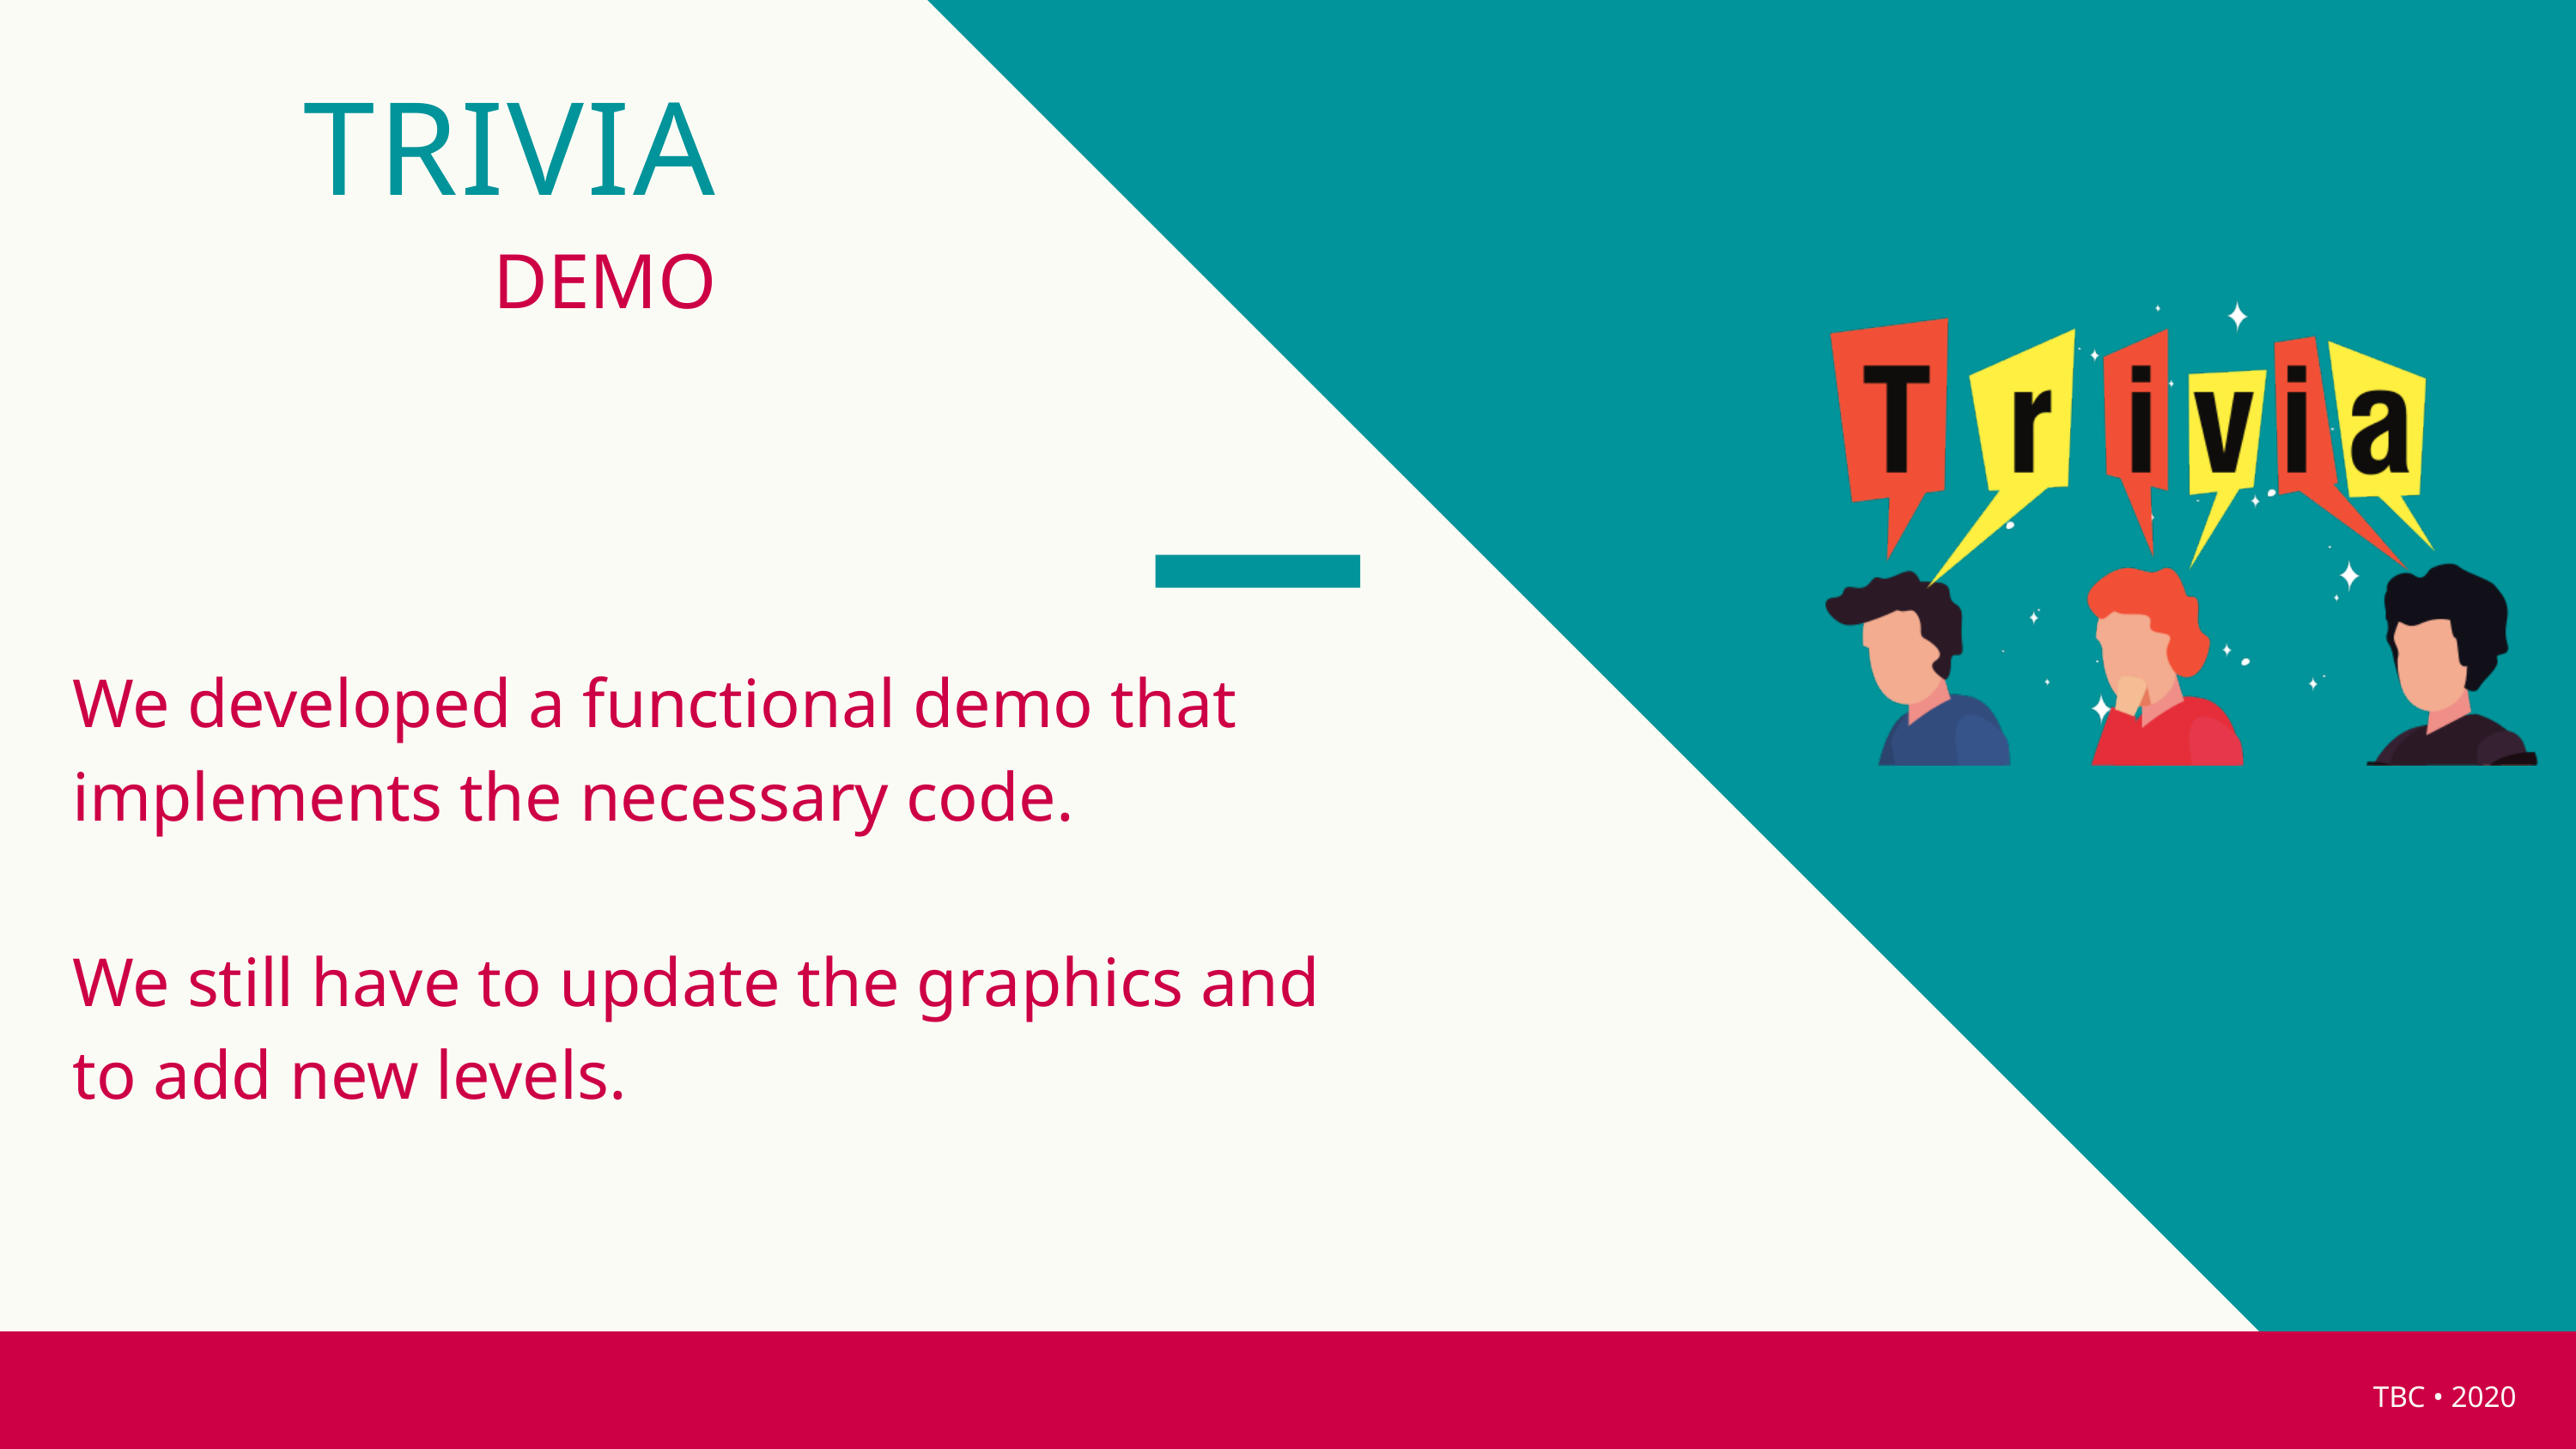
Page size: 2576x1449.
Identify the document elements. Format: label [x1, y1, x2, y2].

text_box [0, 74, 717, 329]
picture [1818, 300, 2538, 767]
text_box [72, 555, 1361, 1099]
text_box [65, 765, 901, 1331]
text_box [927, 0, 2576, 1331]
text_box [0, 1331, 2576, 1449]
